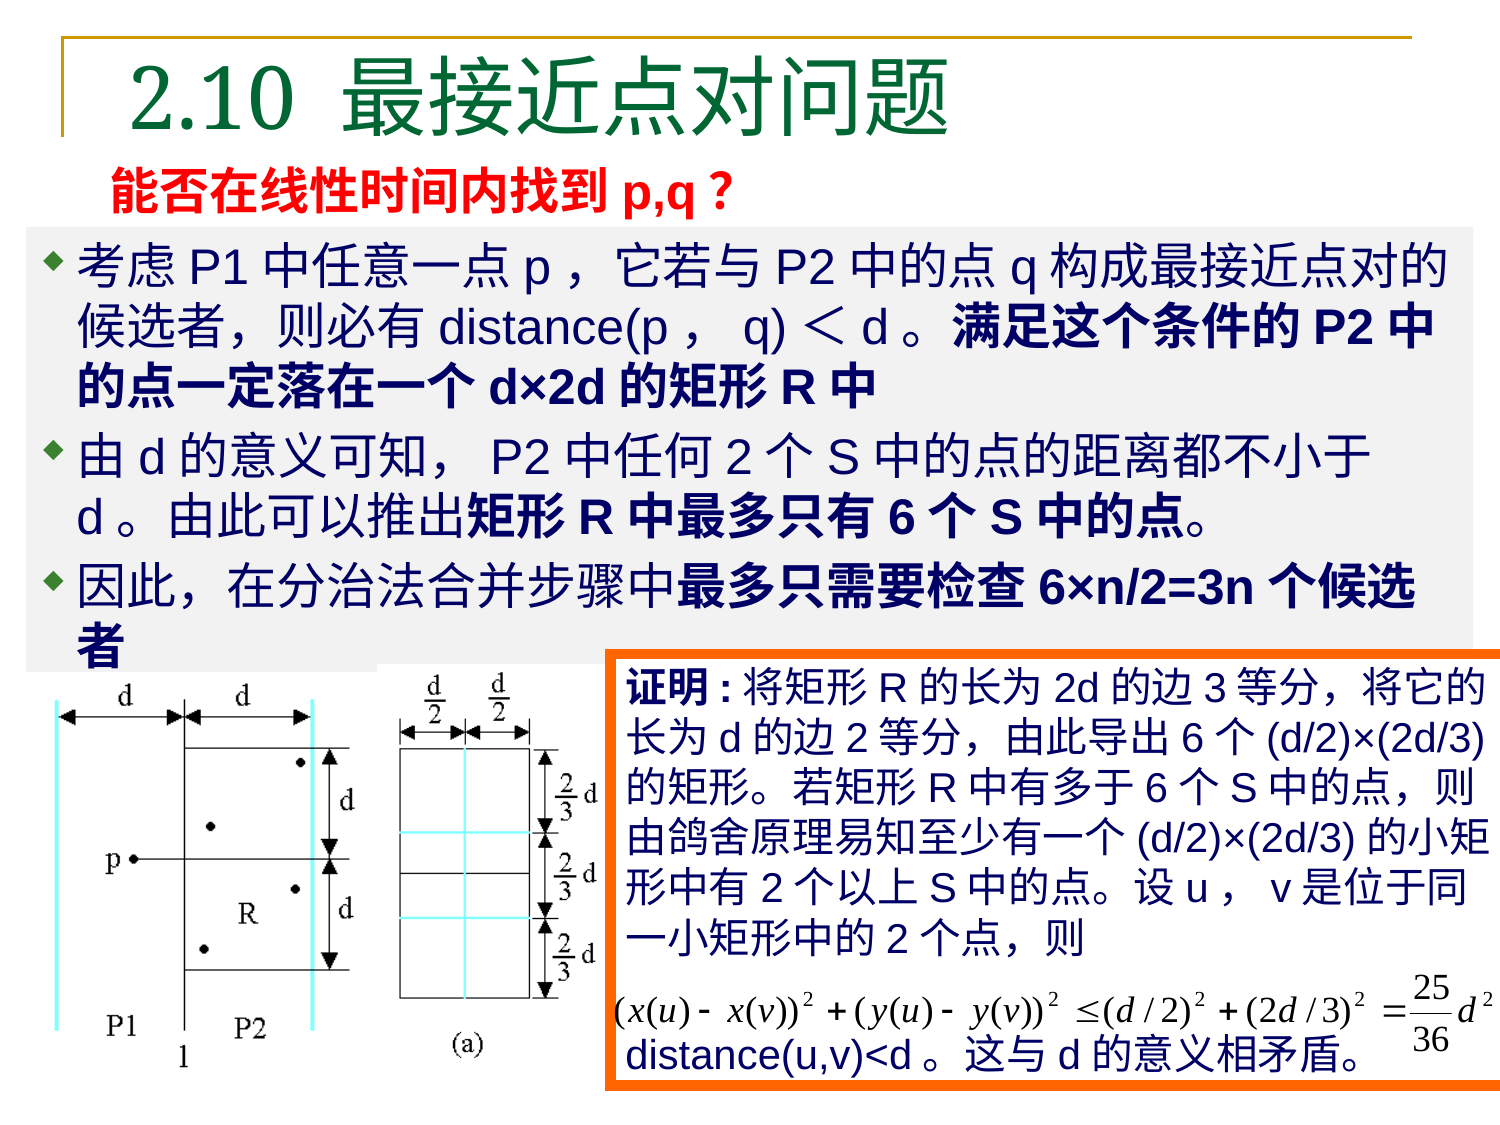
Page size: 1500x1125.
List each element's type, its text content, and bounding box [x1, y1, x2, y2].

text_box 证明:将矩形R的长为2d的边3等分，将它的长为d的边2等分，由此导出6个(d/2)×(2d/3)的矩形。若矩形R中有多于6个S中的点，则由鸽舍原理易知至少有一个(d/2)×(2d/3)的小矩形中有2个以上S中的点。设u，v是位于同一小矩形中的2个点，则 distance(u,v)<d。这与d的意义相矛盾。 [819, 1068, 1500, 1086]
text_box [608, 963, 1500, 1060]
text_box 能否在线性时间内找到p,q？ [94, 152, 774, 228]
text_box 证明:将矩形R的长为2d的边3等分，将它的长为d的边2等分，由此导出6个(d/2)×(2d/3)的矩形。若矩形R中有多于6个S中的点，则由鸽舍原理易知至少有一个(d/2)×(2d/3)的小矩形中有2个以上S中的点。设u，v是位于同一小矩形中的2个点，则 distance(u,v)<d。这与d的意义相矛盾。 [610, 653, 1500, 963]
picture [17, 664, 816, 1083]
text_box 考虑P1中任意一点p，它若与P2中的点q构成最接近点对的候选者，则必有distance(p，q)＜d。满足这个条件的P2中的点一定落在一个d×2d的矩形R中 由d的意义可知，P2中任何2个S中的点的距离都不小于d。由此可以推出矩形R中最多只有6个S中的点。 因此，在分治法合并步骤中最多只需要检查6×n/2=3n个候选者 [26, 226, 1474, 670]
text_box 2.10 最接近点对问题 [125, 39, 1001, 147]
